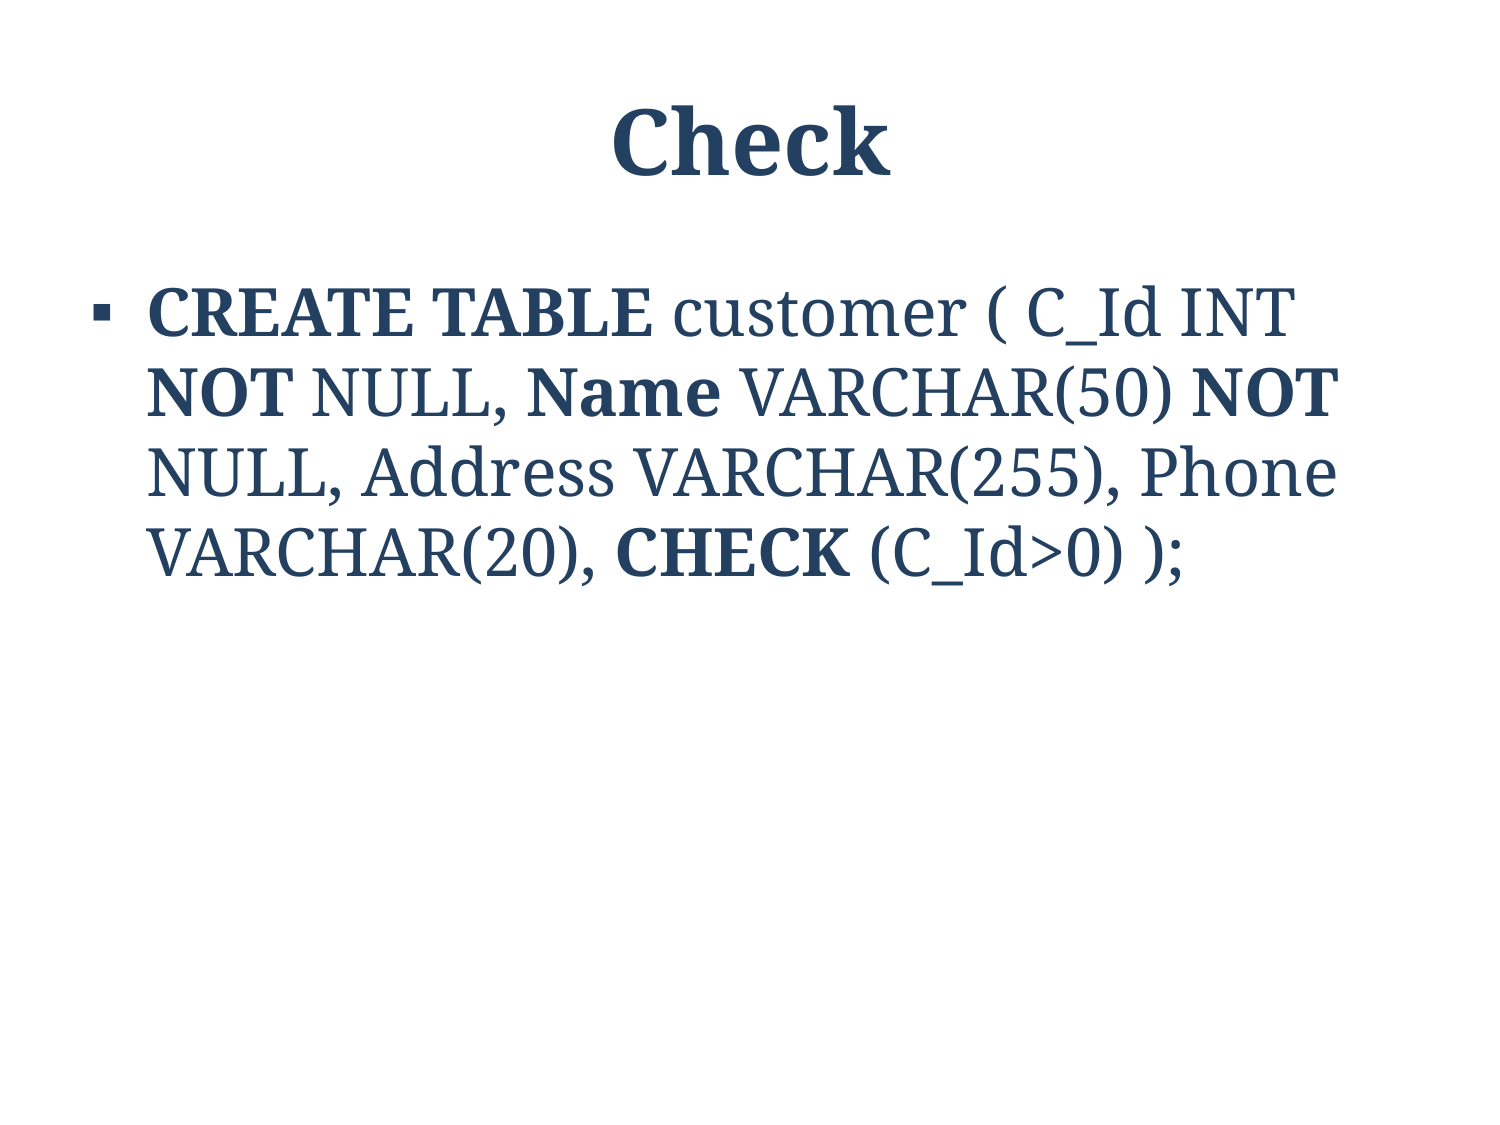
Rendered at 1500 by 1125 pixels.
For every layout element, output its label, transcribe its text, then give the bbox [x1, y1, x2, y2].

list CREATE TABLE customer ( C_Id INT NOT NULL, Name VARCHAR(50) NOT NULL, Address VARCHAR(255), Phone VARCHAR(20), CHECK (C_Id>0) ); [75, 262, 1425, 1005]
title Check [75, 45, 1425, 233]
